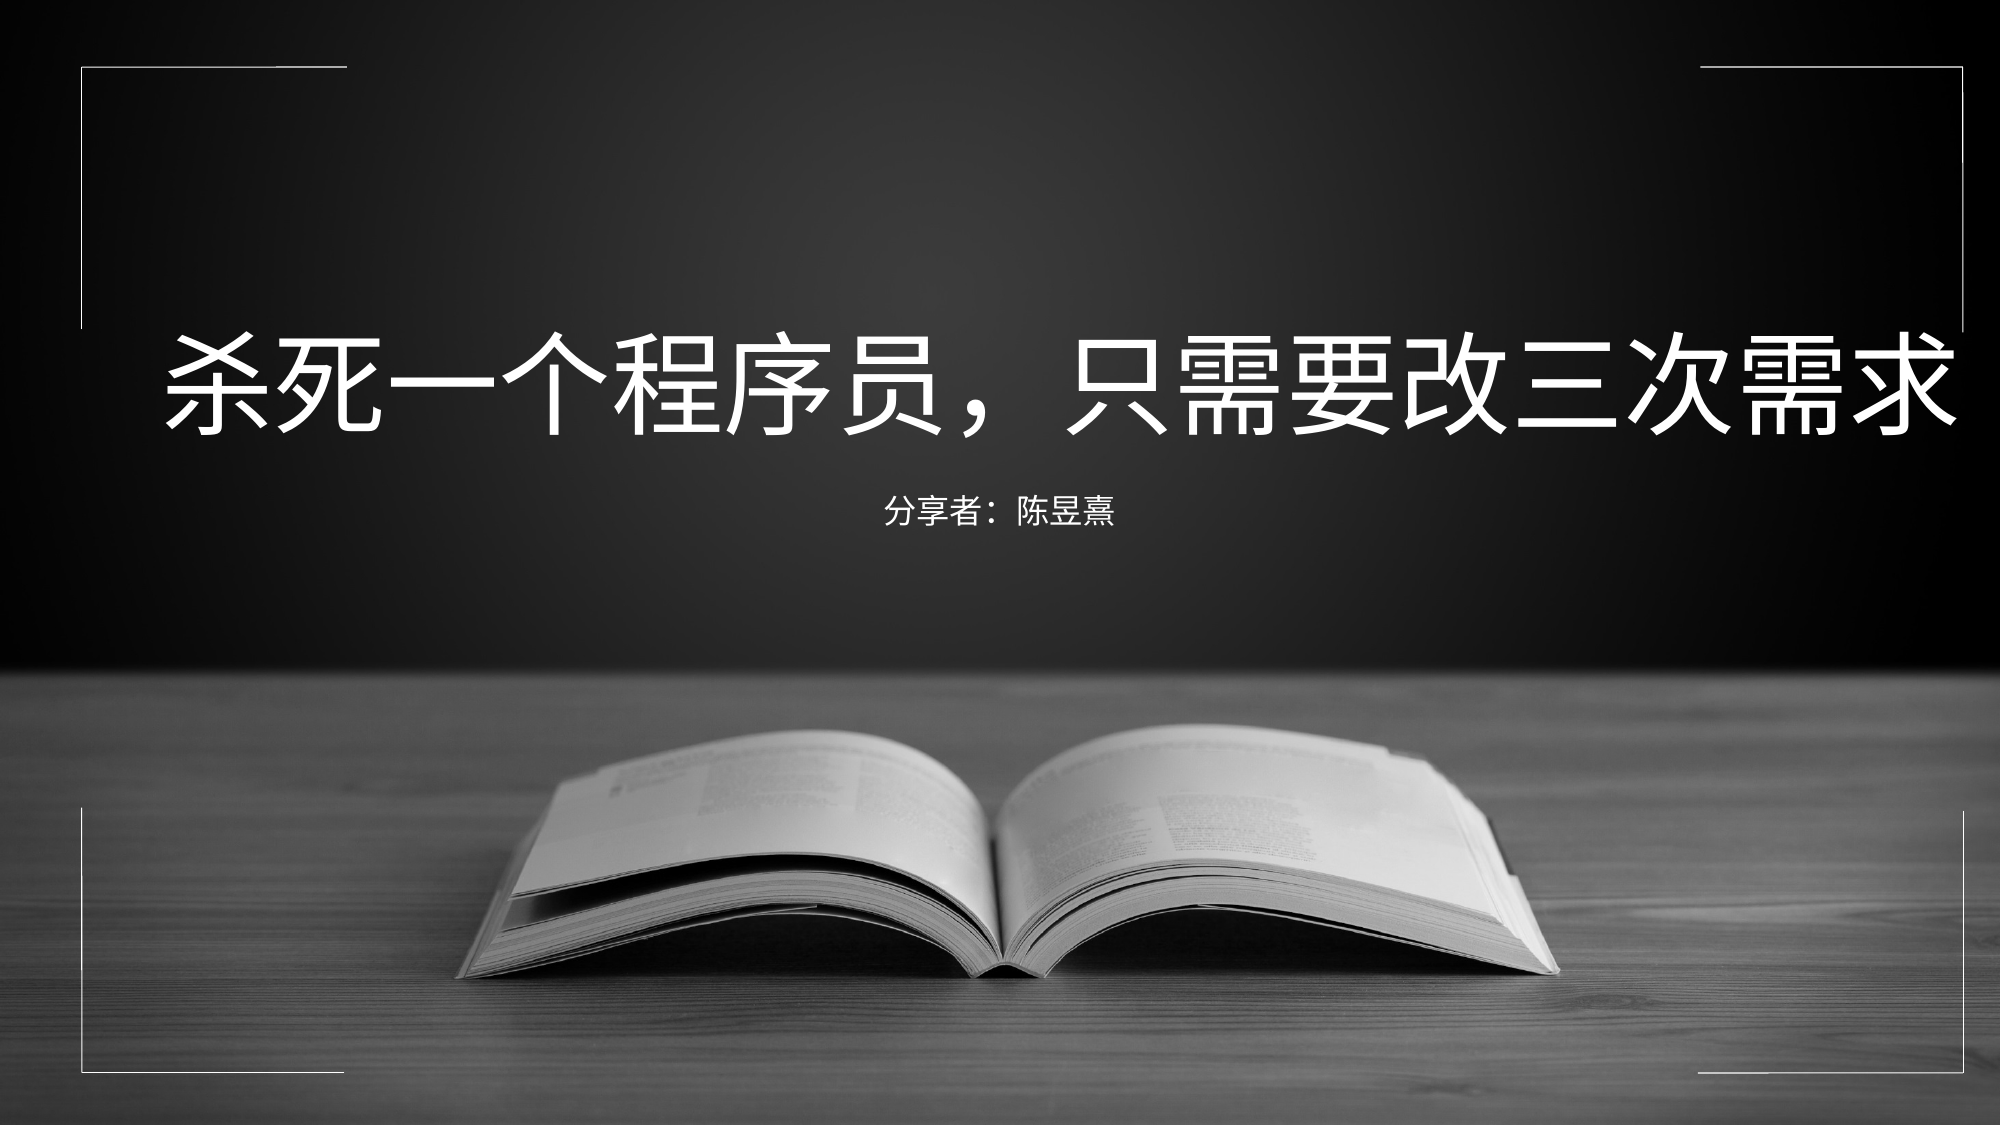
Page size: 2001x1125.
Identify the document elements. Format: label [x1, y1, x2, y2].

picture [0, 0, 2000, 1125]
text_box [1700, 66, 1964, 333]
text_box [81, 807, 345, 1074]
text_box [1697, 810, 1964, 1074]
text_box [81, 66, 348, 330]
